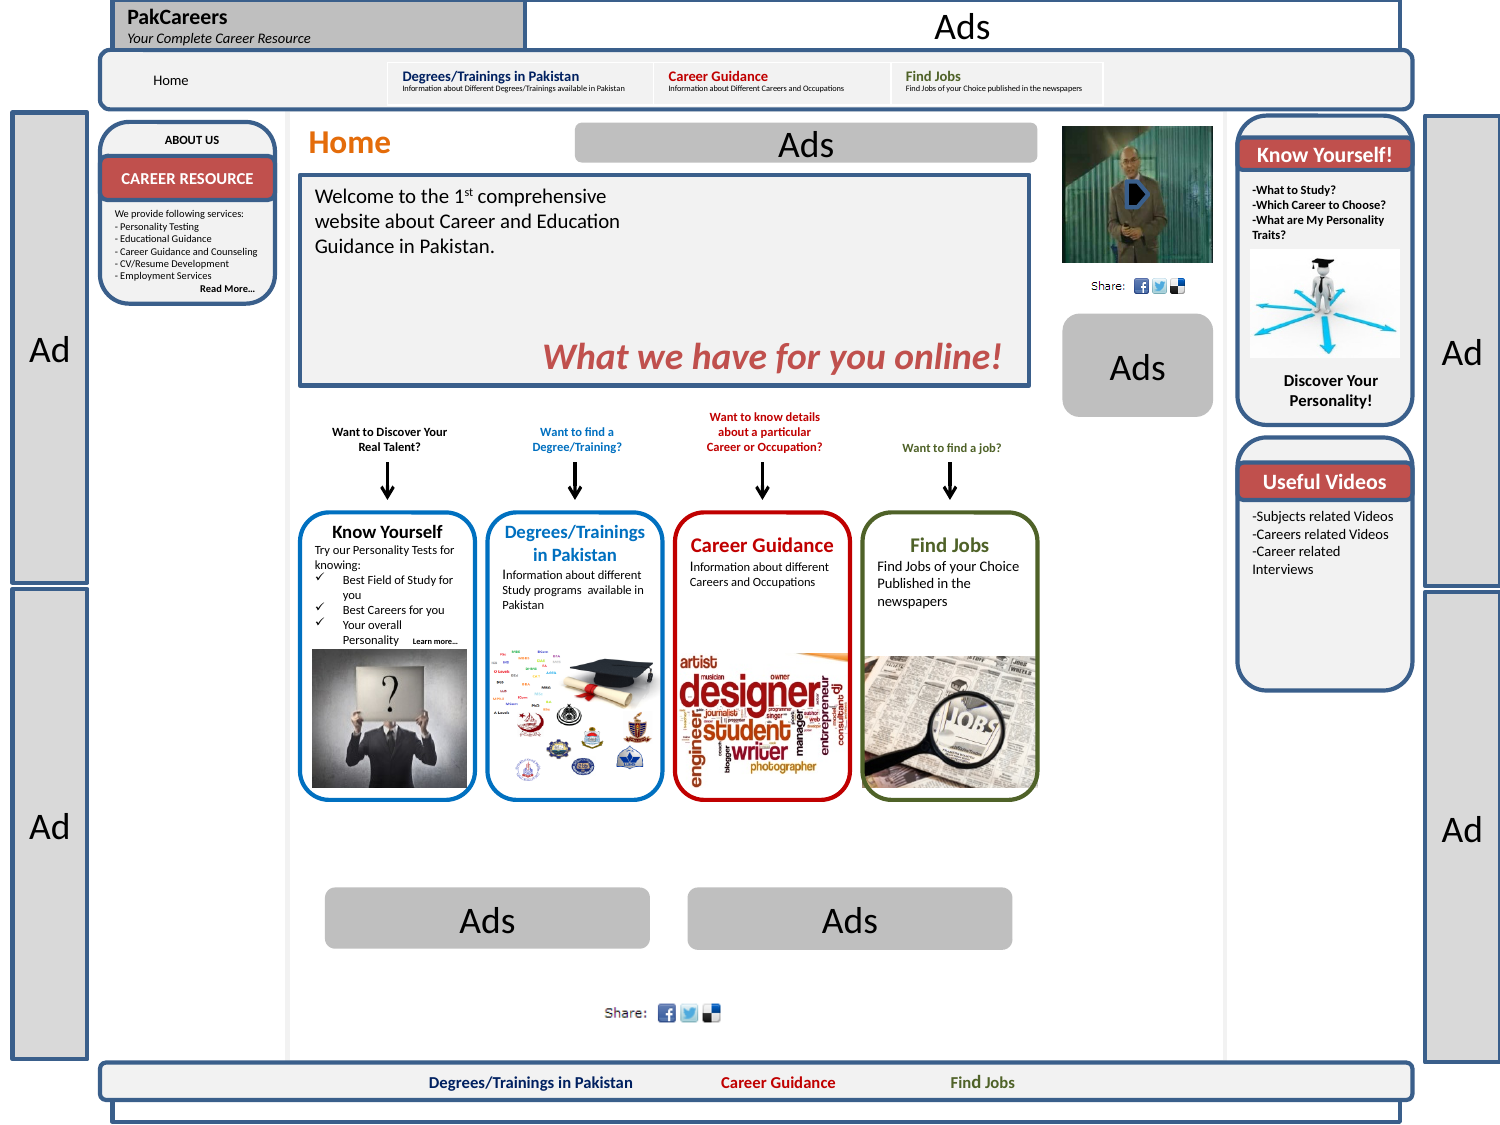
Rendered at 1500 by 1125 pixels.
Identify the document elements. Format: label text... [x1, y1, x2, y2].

text_box PakCareers Your Complete Career Resource [110, 0, 523, 52]
text_box [874, 797, 1026, 802]
picture [674, 652, 849, 788]
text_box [1237, 437, 1413, 764]
text_box Welcome to the 1st comprehensive website about Career and Education Guidance in Pakistan. [300, 174, 650, 265]
picture [1087, 274, 1188, 296]
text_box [1237, 115, 1413, 426]
text_box Ads [685, 885, 1015, 952]
picture [599, 999, 726, 1026]
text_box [12, 112, 88, 1060]
text_box Degrees/Trainings in Pakistan Career Guidance Find Jobs [97, 1060, 1415, 1103]
text_box Ads [1061, 311, 1216, 420]
text_box Want to find a job? [874, 432, 1030, 462]
text_box Home [293, 112, 625, 180]
text_box What we have for you online! [527, 324, 1113, 430]
picture [1062, 125, 1213, 263]
table_header Degrees/Trainings in Pakistan Information about Different Degrees/Trainings available in Pakistan [388, 63, 653, 104]
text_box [1424, 115, 1500, 1063]
text_box Want to find a Degree/Training? [499, 416, 655, 462]
table_header Find Jobs Find Jobs of your Choice published in the newspapers [892, 63, 1102, 104]
text_box Degrees/Trainings in Pakistan Information about different Study programs available in Pakistan [487, 512, 663, 620]
text_box [297, 530, 465, 802]
text_box [678, 510, 847, 524]
table_header Career Guidance Information about Different Careers and Occupations [654, 63, 890, 104]
text_box [485, 531, 665, 652]
text_box Home [97, 47, 1415, 112]
text_box [687, 797, 838, 802]
text_box Want to Discover Your Real Talent? [312, 416, 467, 462]
text_box Find Jobs Find Jobs of your Choice Published in the newspapers [862, 524, 1038, 617]
text_box Career Guidance Information about different Careers and Occupations [675, 524, 850, 597]
picture [487, 649, 663, 785]
text_box Ads [523, 0, 1402, 52]
picture [312, 649, 467, 788]
text_box Know Yourself Try our Personality Tests for knowing: Best Field of Study for you Best Careers for you Your overall Personality Learn more… [300, 512, 475, 698]
text_box Ads [572, 120, 1040, 165]
text_box [285, 112, 1227, 1060]
text_box [860, 531, 1040, 658]
text_box Ads [322, 885, 653, 951]
picture [862, 655, 1038, 788]
text_box [865, 510, 1035, 524]
text_box [495, 794, 655, 802]
text_box [110, 1103, 1402, 1124]
text_box [470, 530, 478, 791]
text_box [298, 173, 1031, 388]
text_box [672, 530, 853, 772]
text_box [99, 121, 276, 375]
text_box Want to know details about a particular Career or Occupation? [687, 430, 842, 462]
